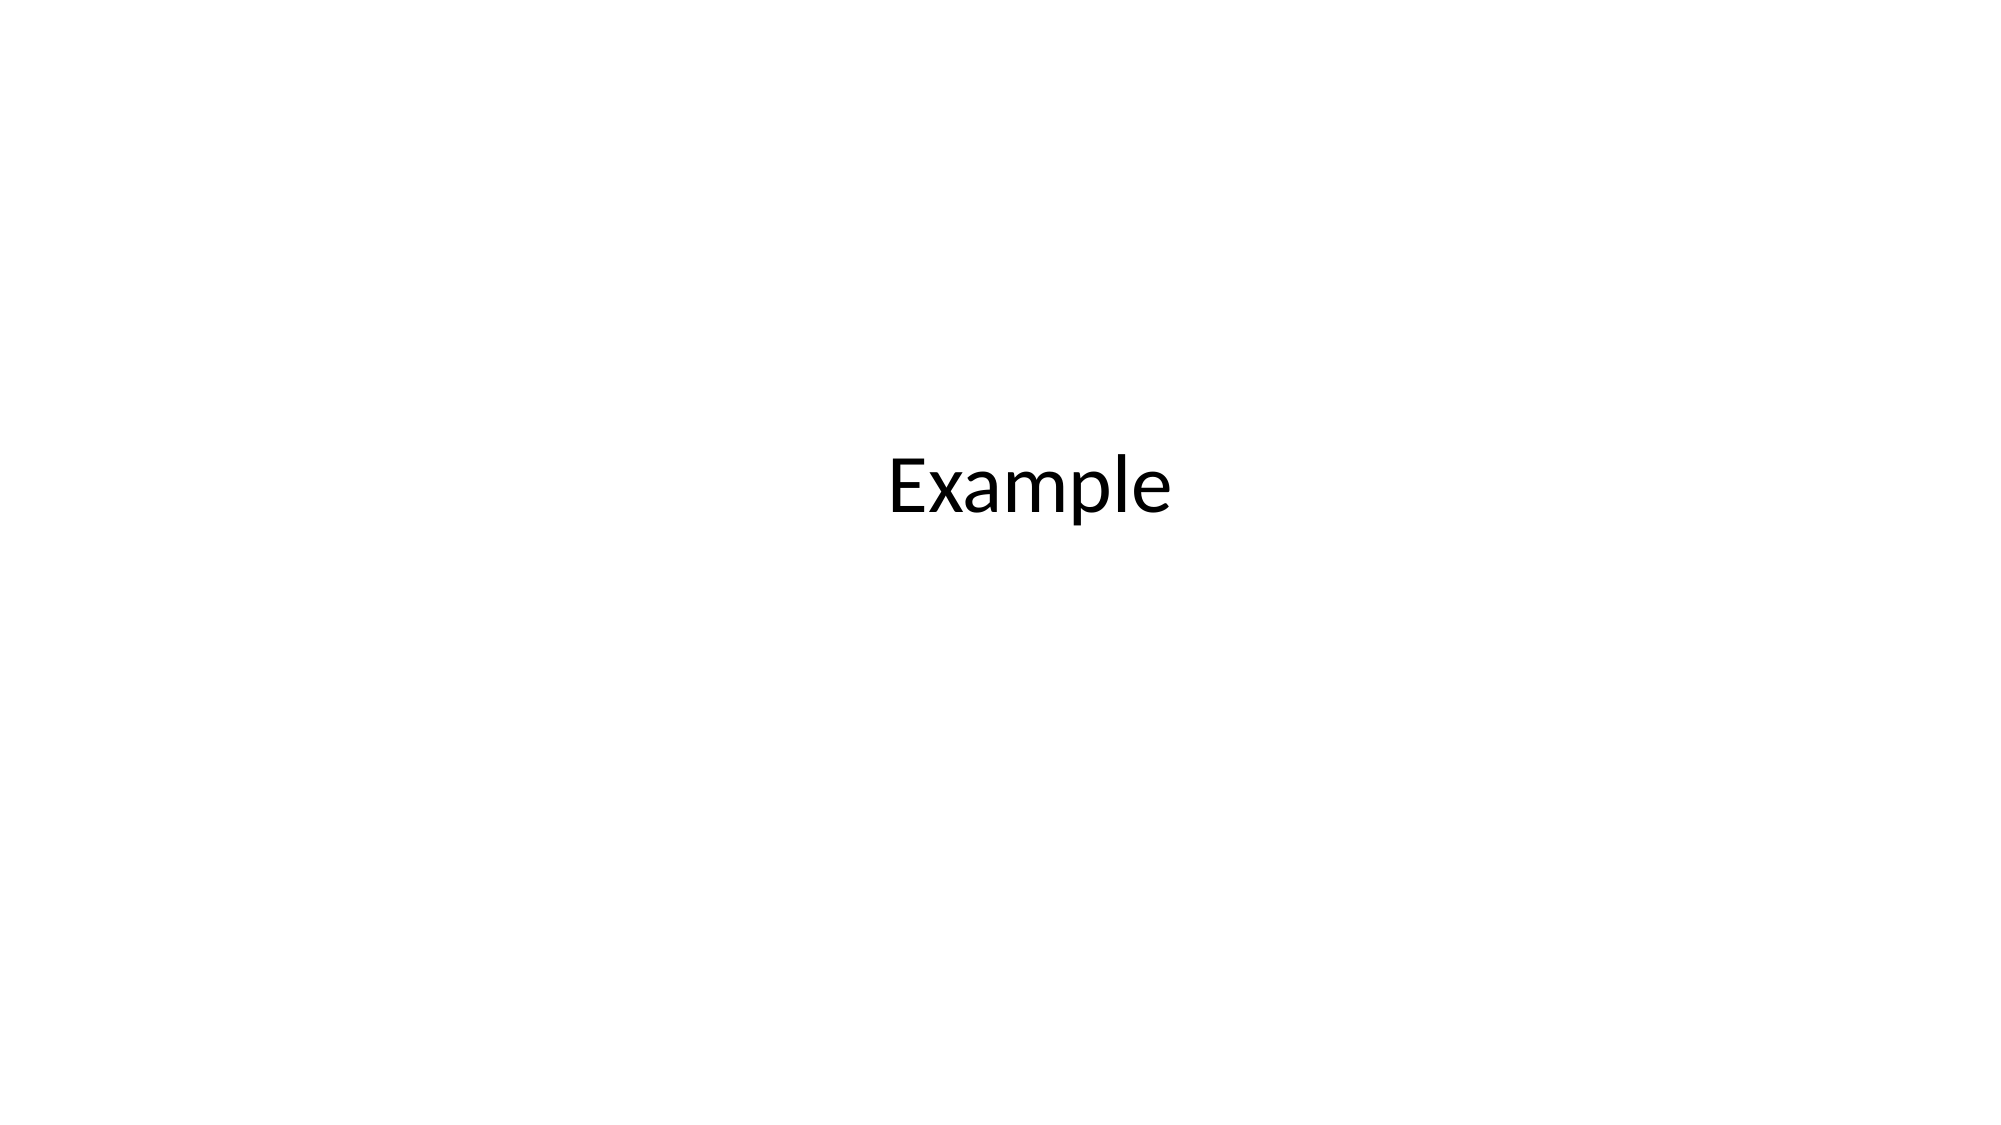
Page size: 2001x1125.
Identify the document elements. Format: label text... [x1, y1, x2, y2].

text_box Example [872, 421, 1189, 537]
